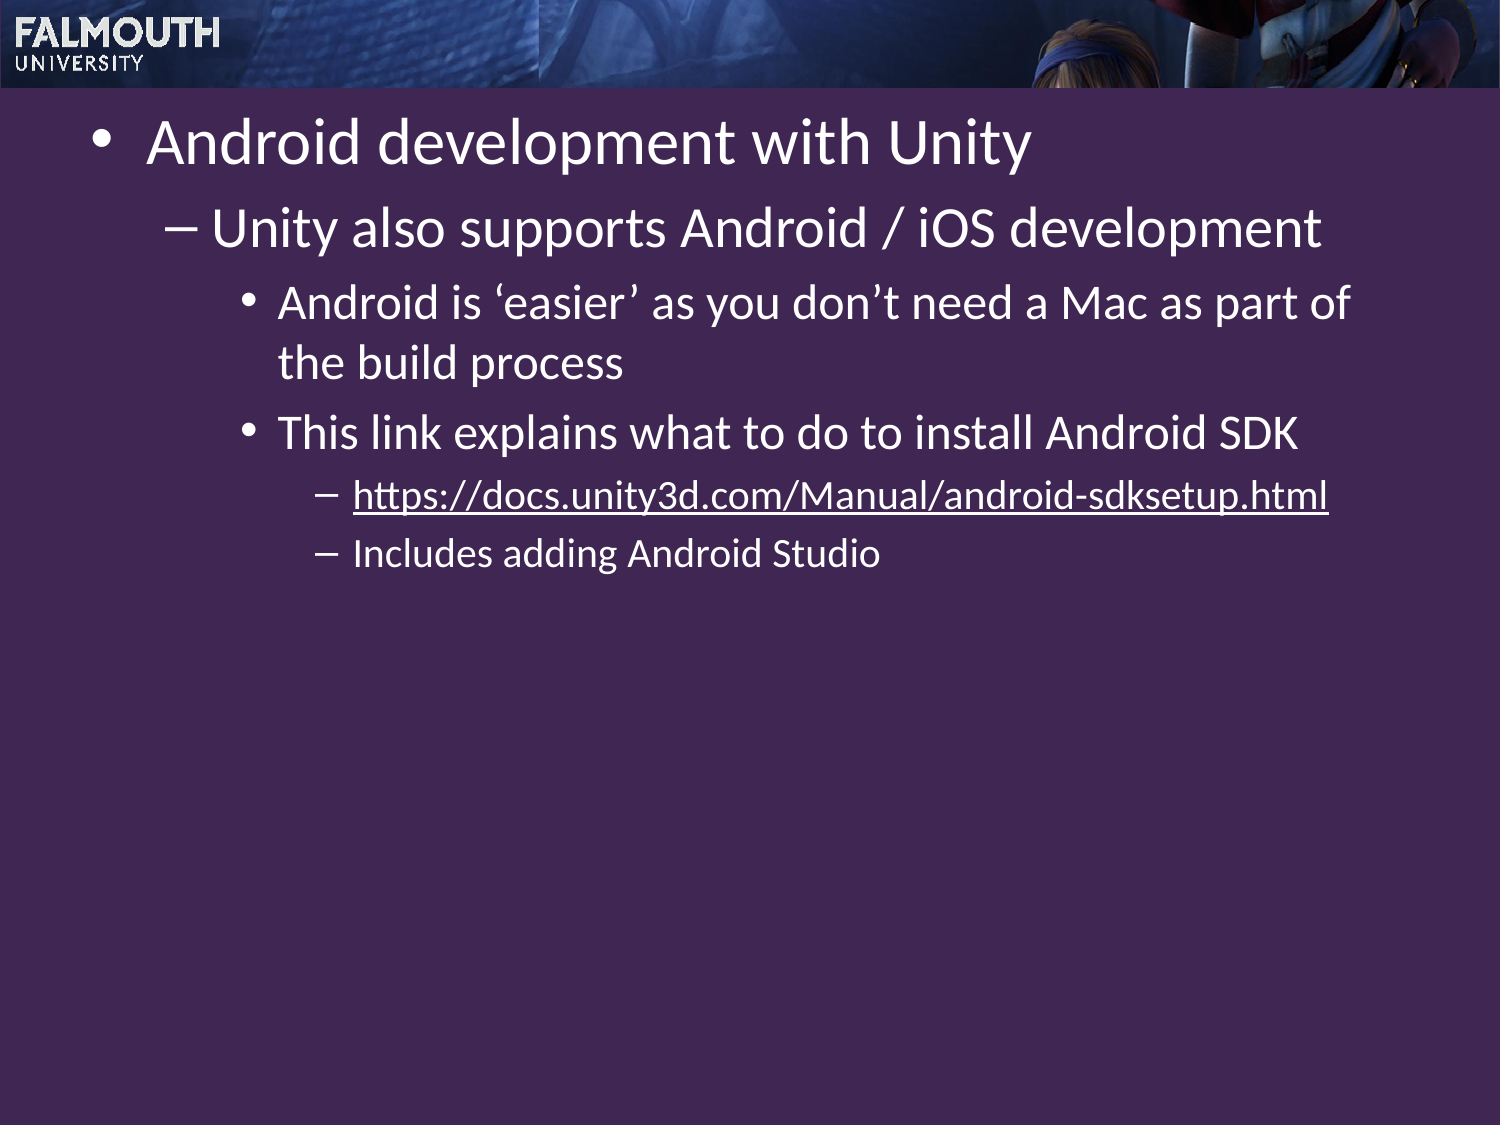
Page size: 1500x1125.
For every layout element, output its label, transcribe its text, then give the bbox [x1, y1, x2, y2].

list Android development with Unity Unity also supports Android / iOS development Android is ‘easier’ as you don’t need a Mac as part of the build process This link explains what to do to install Android SDK https://docs.unity3d.com/Manual/android-sdksetup.html Includes adding Android Studio [75, 90, 1425, 1094]
picture [0, 0, 1500, 90]
